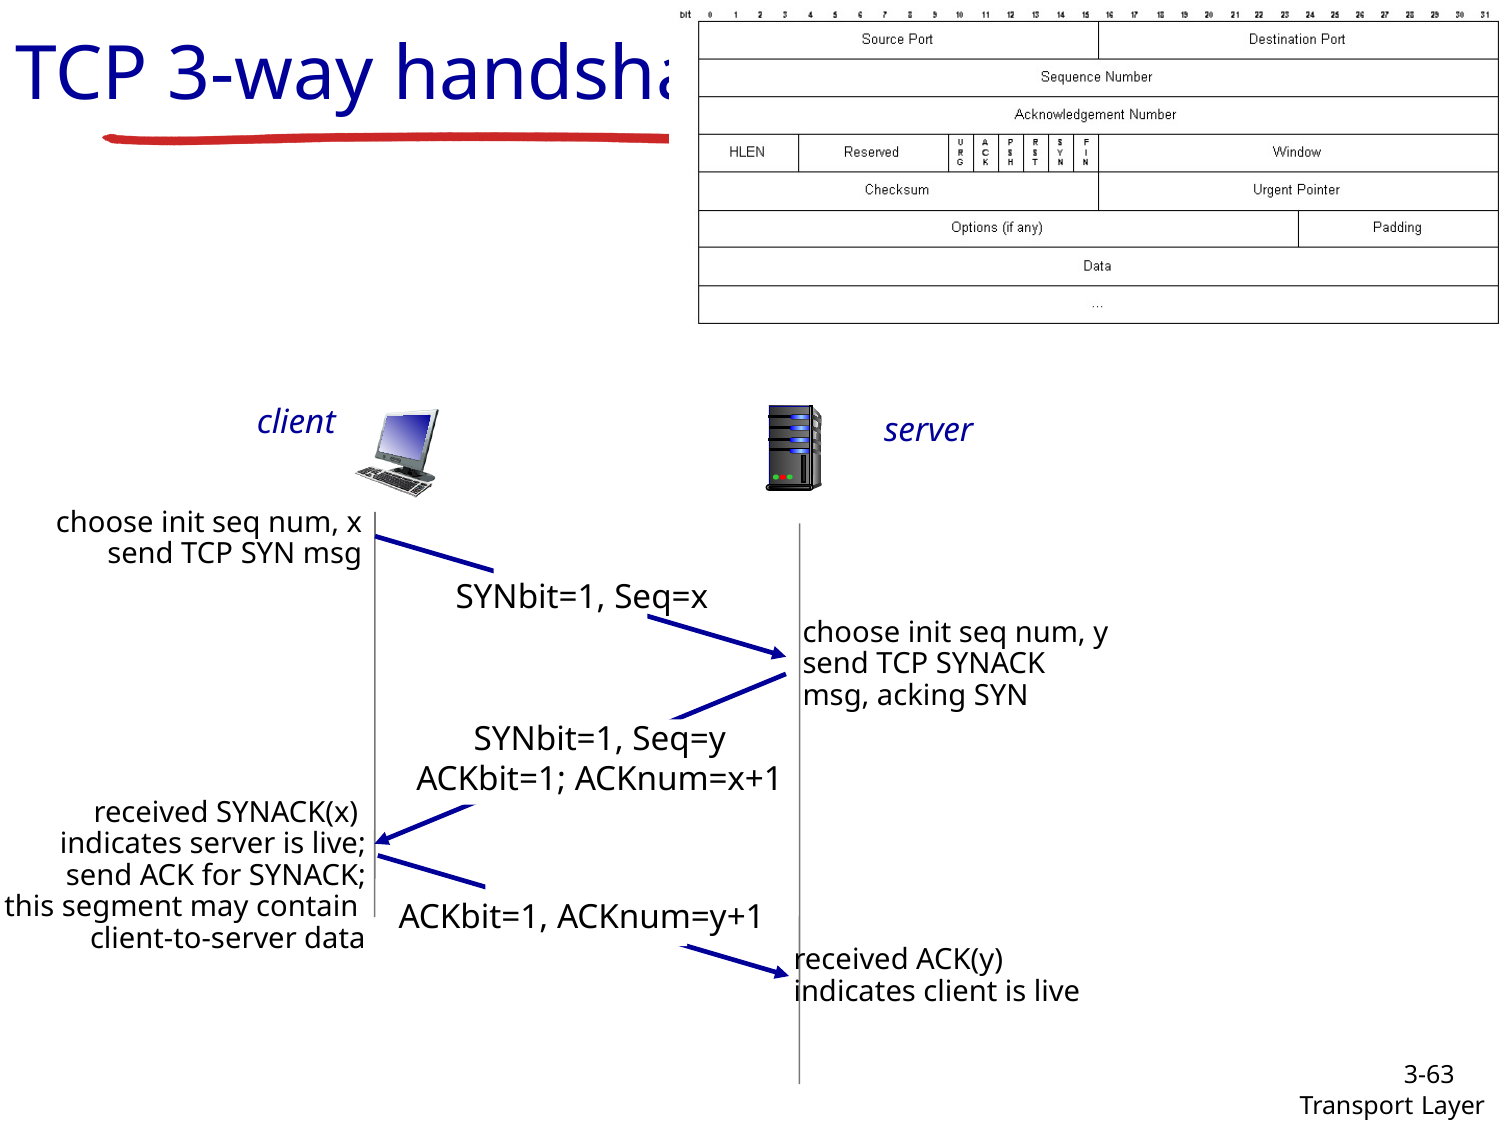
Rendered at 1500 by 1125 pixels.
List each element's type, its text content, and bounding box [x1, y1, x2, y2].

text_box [0, 789, 1088, 1016]
title TCP 3-way handshake [0, 0, 667, 140]
picture [99, 0, 1500, 325]
footer Transport Layer [1024, 1077, 1500, 1125]
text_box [374, 609, 1116, 844]
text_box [241, 392, 990, 505]
slide_number 3-63 [1388, 1051, 1500, 1097]
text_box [48, 499, 787, 658]
